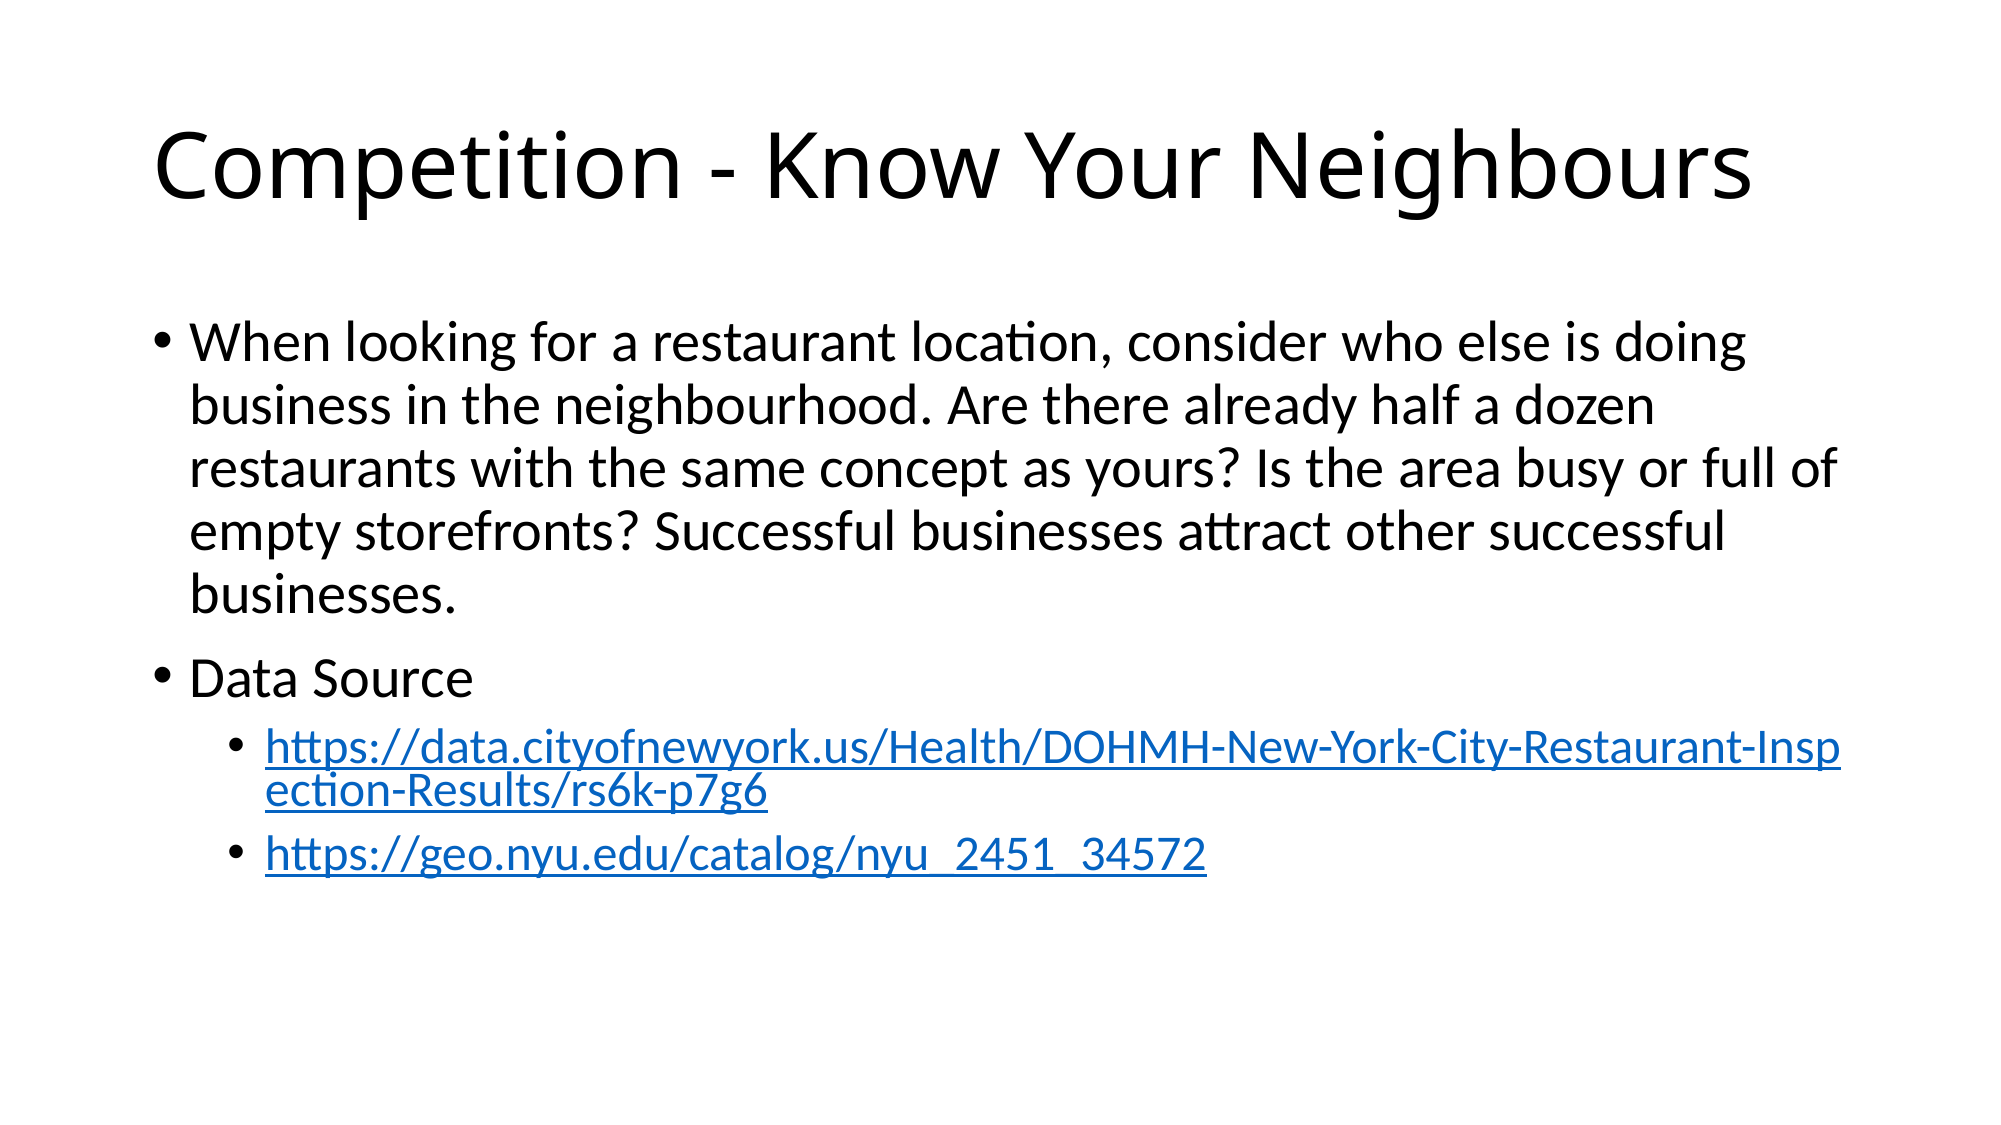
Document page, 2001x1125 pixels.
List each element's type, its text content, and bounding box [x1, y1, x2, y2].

list When looking for a restaurant location, consider who else is doing business in the neighbourhood. Are there already half a dozen restaurants with the same concept as yours? Is the area busy or full of empty storefronts? Successful businesses attract other successful businesses. Data Source https://data.cityofnewyork.us/Health/DOHMH-New-York-City-Restaurant-Inspection-Results/rs6k-p7g6 https://geo.nyu.edu/catalog/nyu_2451_34572 [137, 303, 1863, 1018]
title Competition - Know Your Neighbours [137, 59, 1863, 278]
